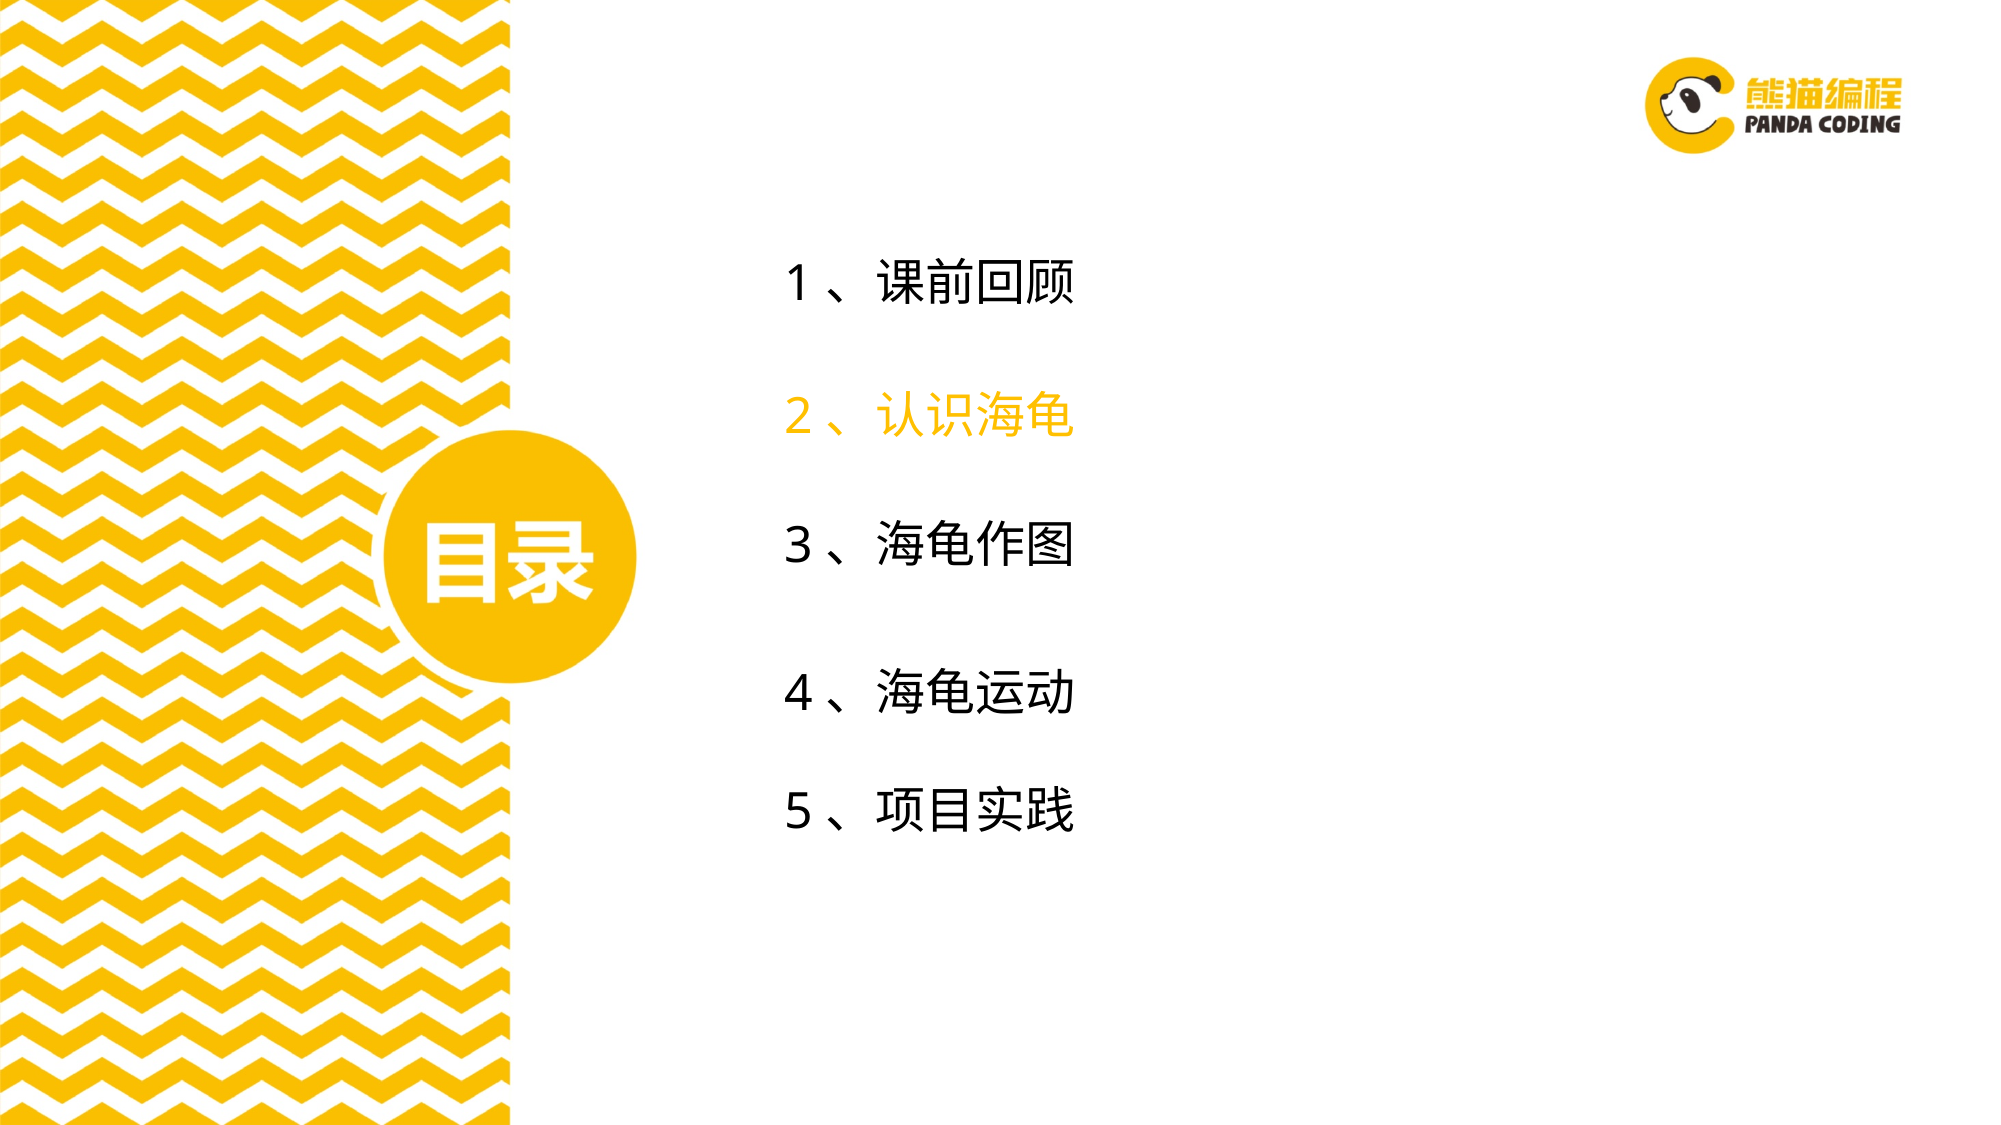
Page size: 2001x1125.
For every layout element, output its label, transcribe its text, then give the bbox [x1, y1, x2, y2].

text_box 1、课前回顾 [769, 243, 1659, 318]
text_box 2、认识海龟 [769, 376, 1659, 451]
text_box 5、项目实践 [769, 770, 1659, 846]
text_box 4、海龟运动 [769, 653, 1659, 729]
text_box 3、海龟作图 [769, 505, 1659, 581]
picture [0, 0, 2001, 1125]
